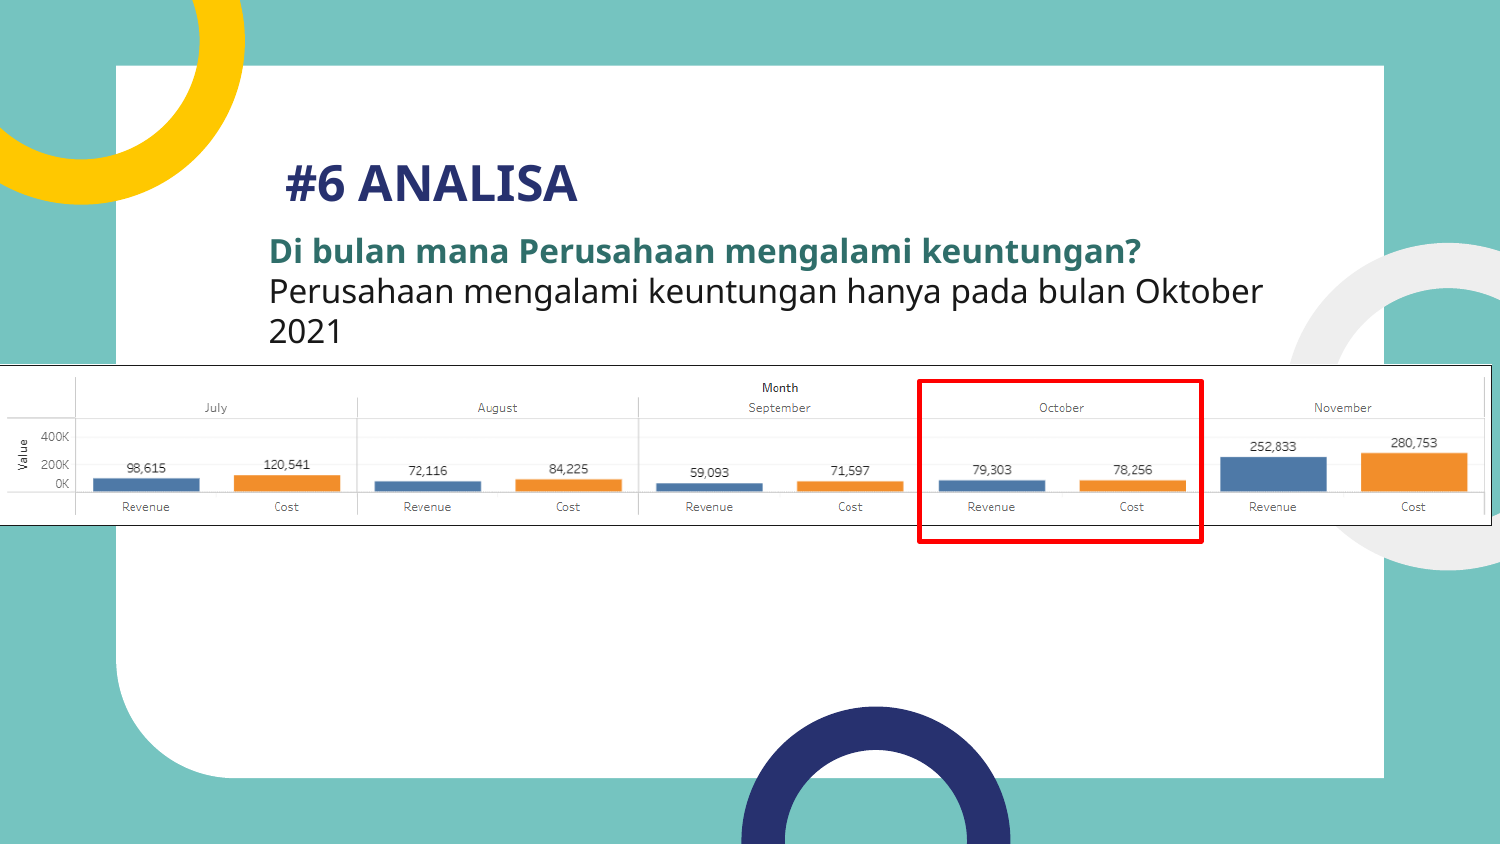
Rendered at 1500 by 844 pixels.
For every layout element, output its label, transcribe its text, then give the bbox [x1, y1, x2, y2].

subtitle Di bulan mana Perusahaan mengalami keuntungan? Perusahaan mengalami keuntungan hanya pada bulan Oktober 2021 [253, 215, 1285, 363]
picture [0, 364, 1492, 526]
text_box [741, 706, 1011, 844]
text_box [1345, 513, 1500, 571]
text_box [917, 534, 1204, 544]
title #6 ANALISA [270, 136, 1308, 243]
text_box [1290, 242, 1500, 363]
